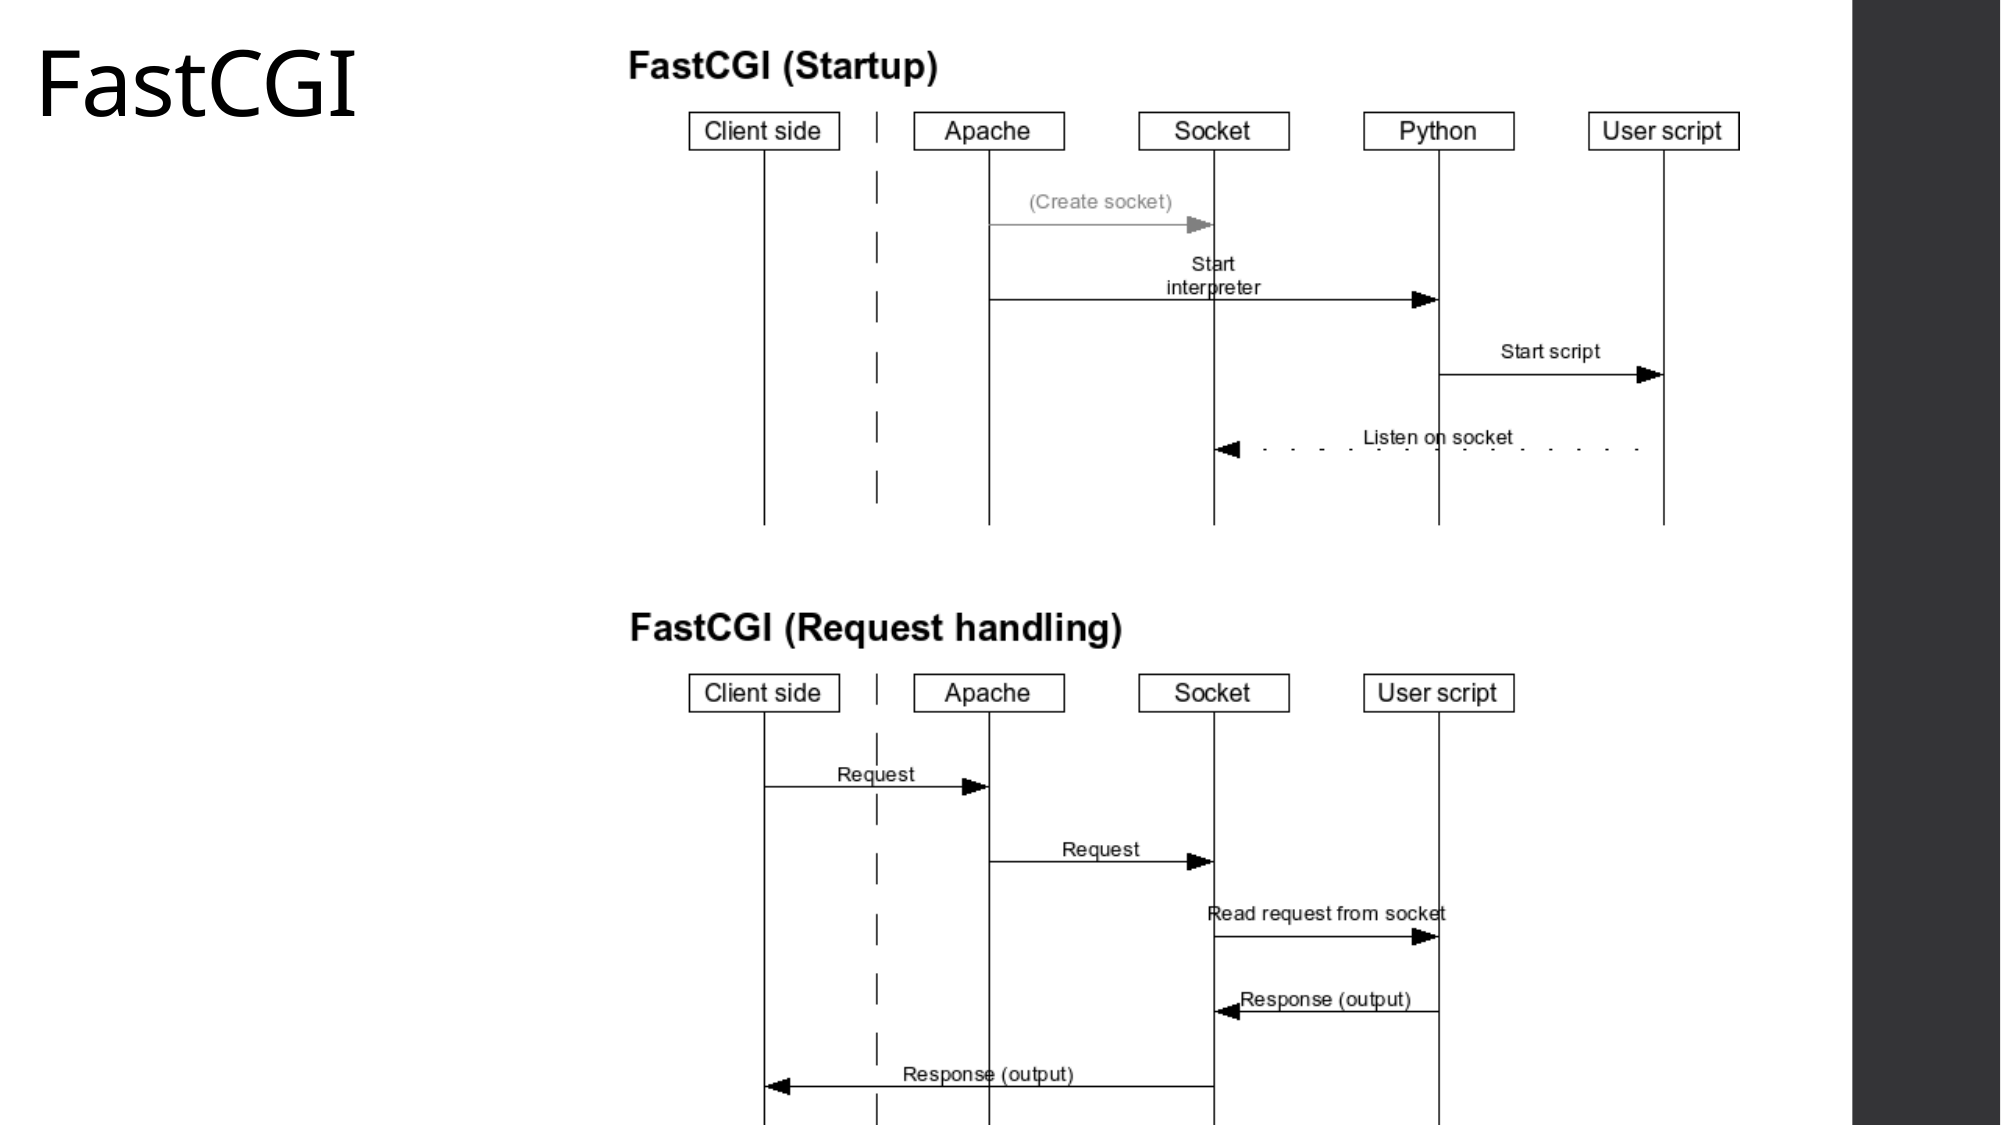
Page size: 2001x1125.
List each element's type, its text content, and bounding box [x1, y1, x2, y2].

picture [614, 37, 1740, 1125]
title FastCGI [19, 0, 1610, 145]
